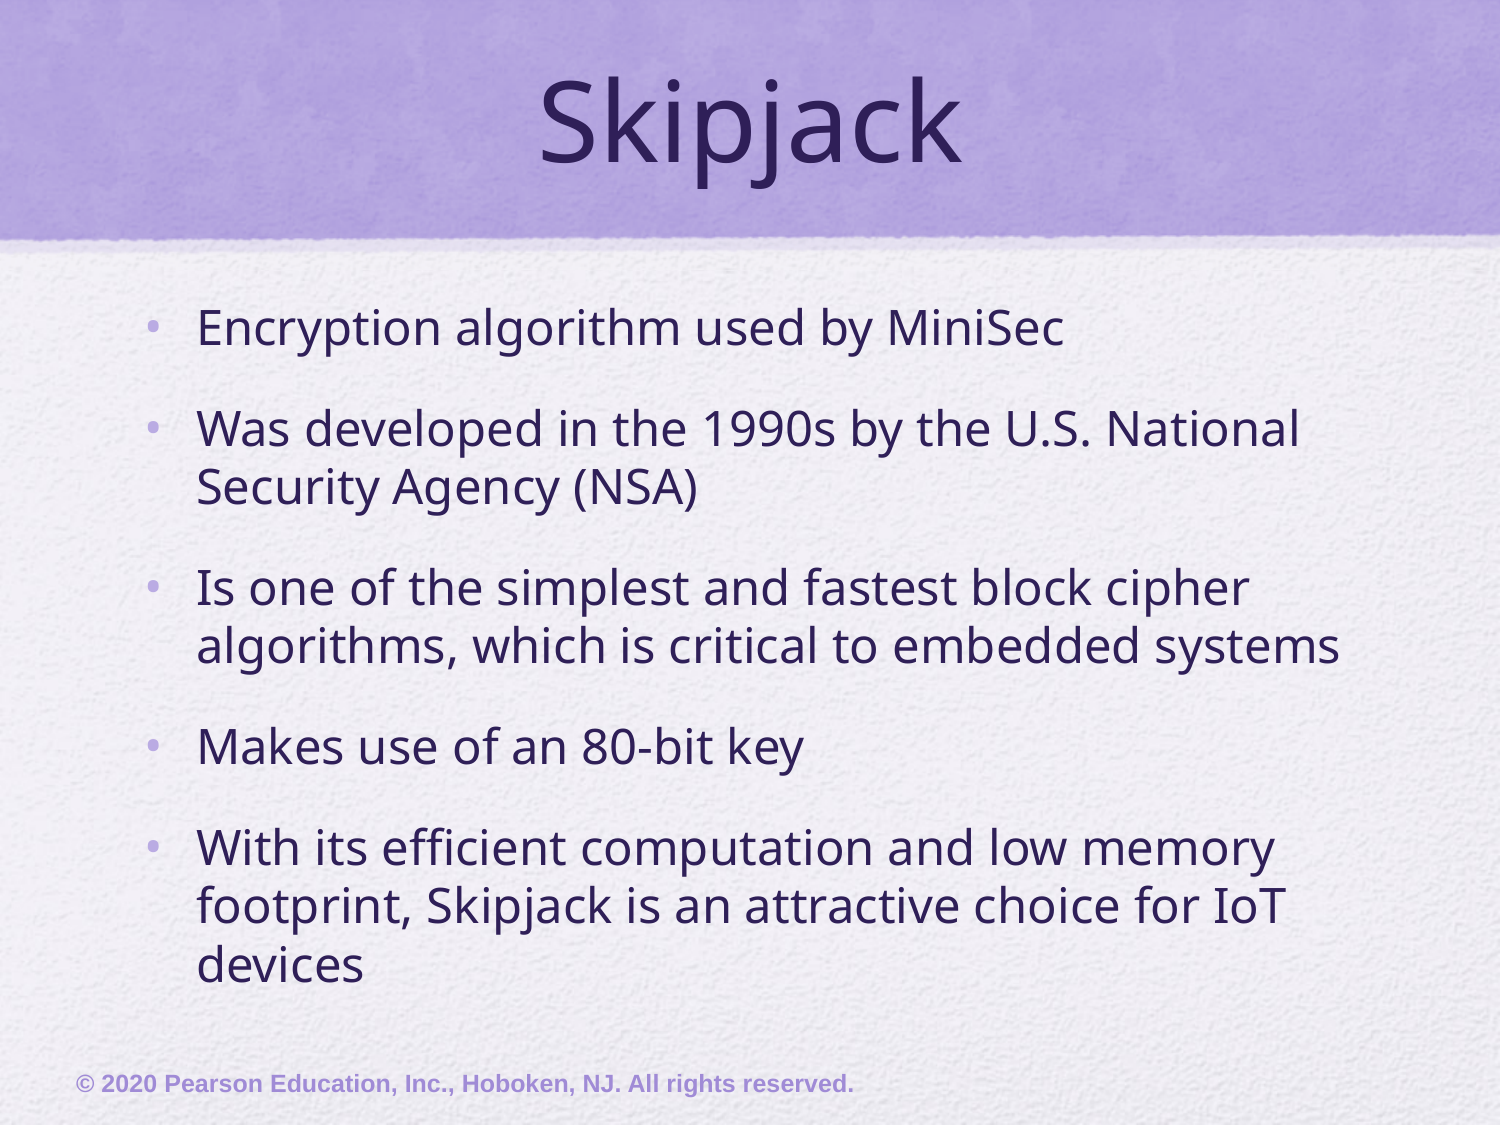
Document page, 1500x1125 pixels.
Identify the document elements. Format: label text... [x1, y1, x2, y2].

title Skipjack [129, 6, 1373, 239]
footer © 2020 Pearson Education, Inc., Hoboken, NJ. All rights reserved. [60, 1042, 880, 1125]
list Encryption algorithm used by MiniSec Was developed in the 1990s by the U.S. National Security Agency (NSA) Is one of the simplest and fastest block cipher algorithms, which is critical to embedded systems Makes use of an 80-bit key With its efficient computation and low memory footprint, Skipjack is an attractive choice for IoT devices [129, 288, 1373, 1043]
picture [0, 225, 1500, 1125]
